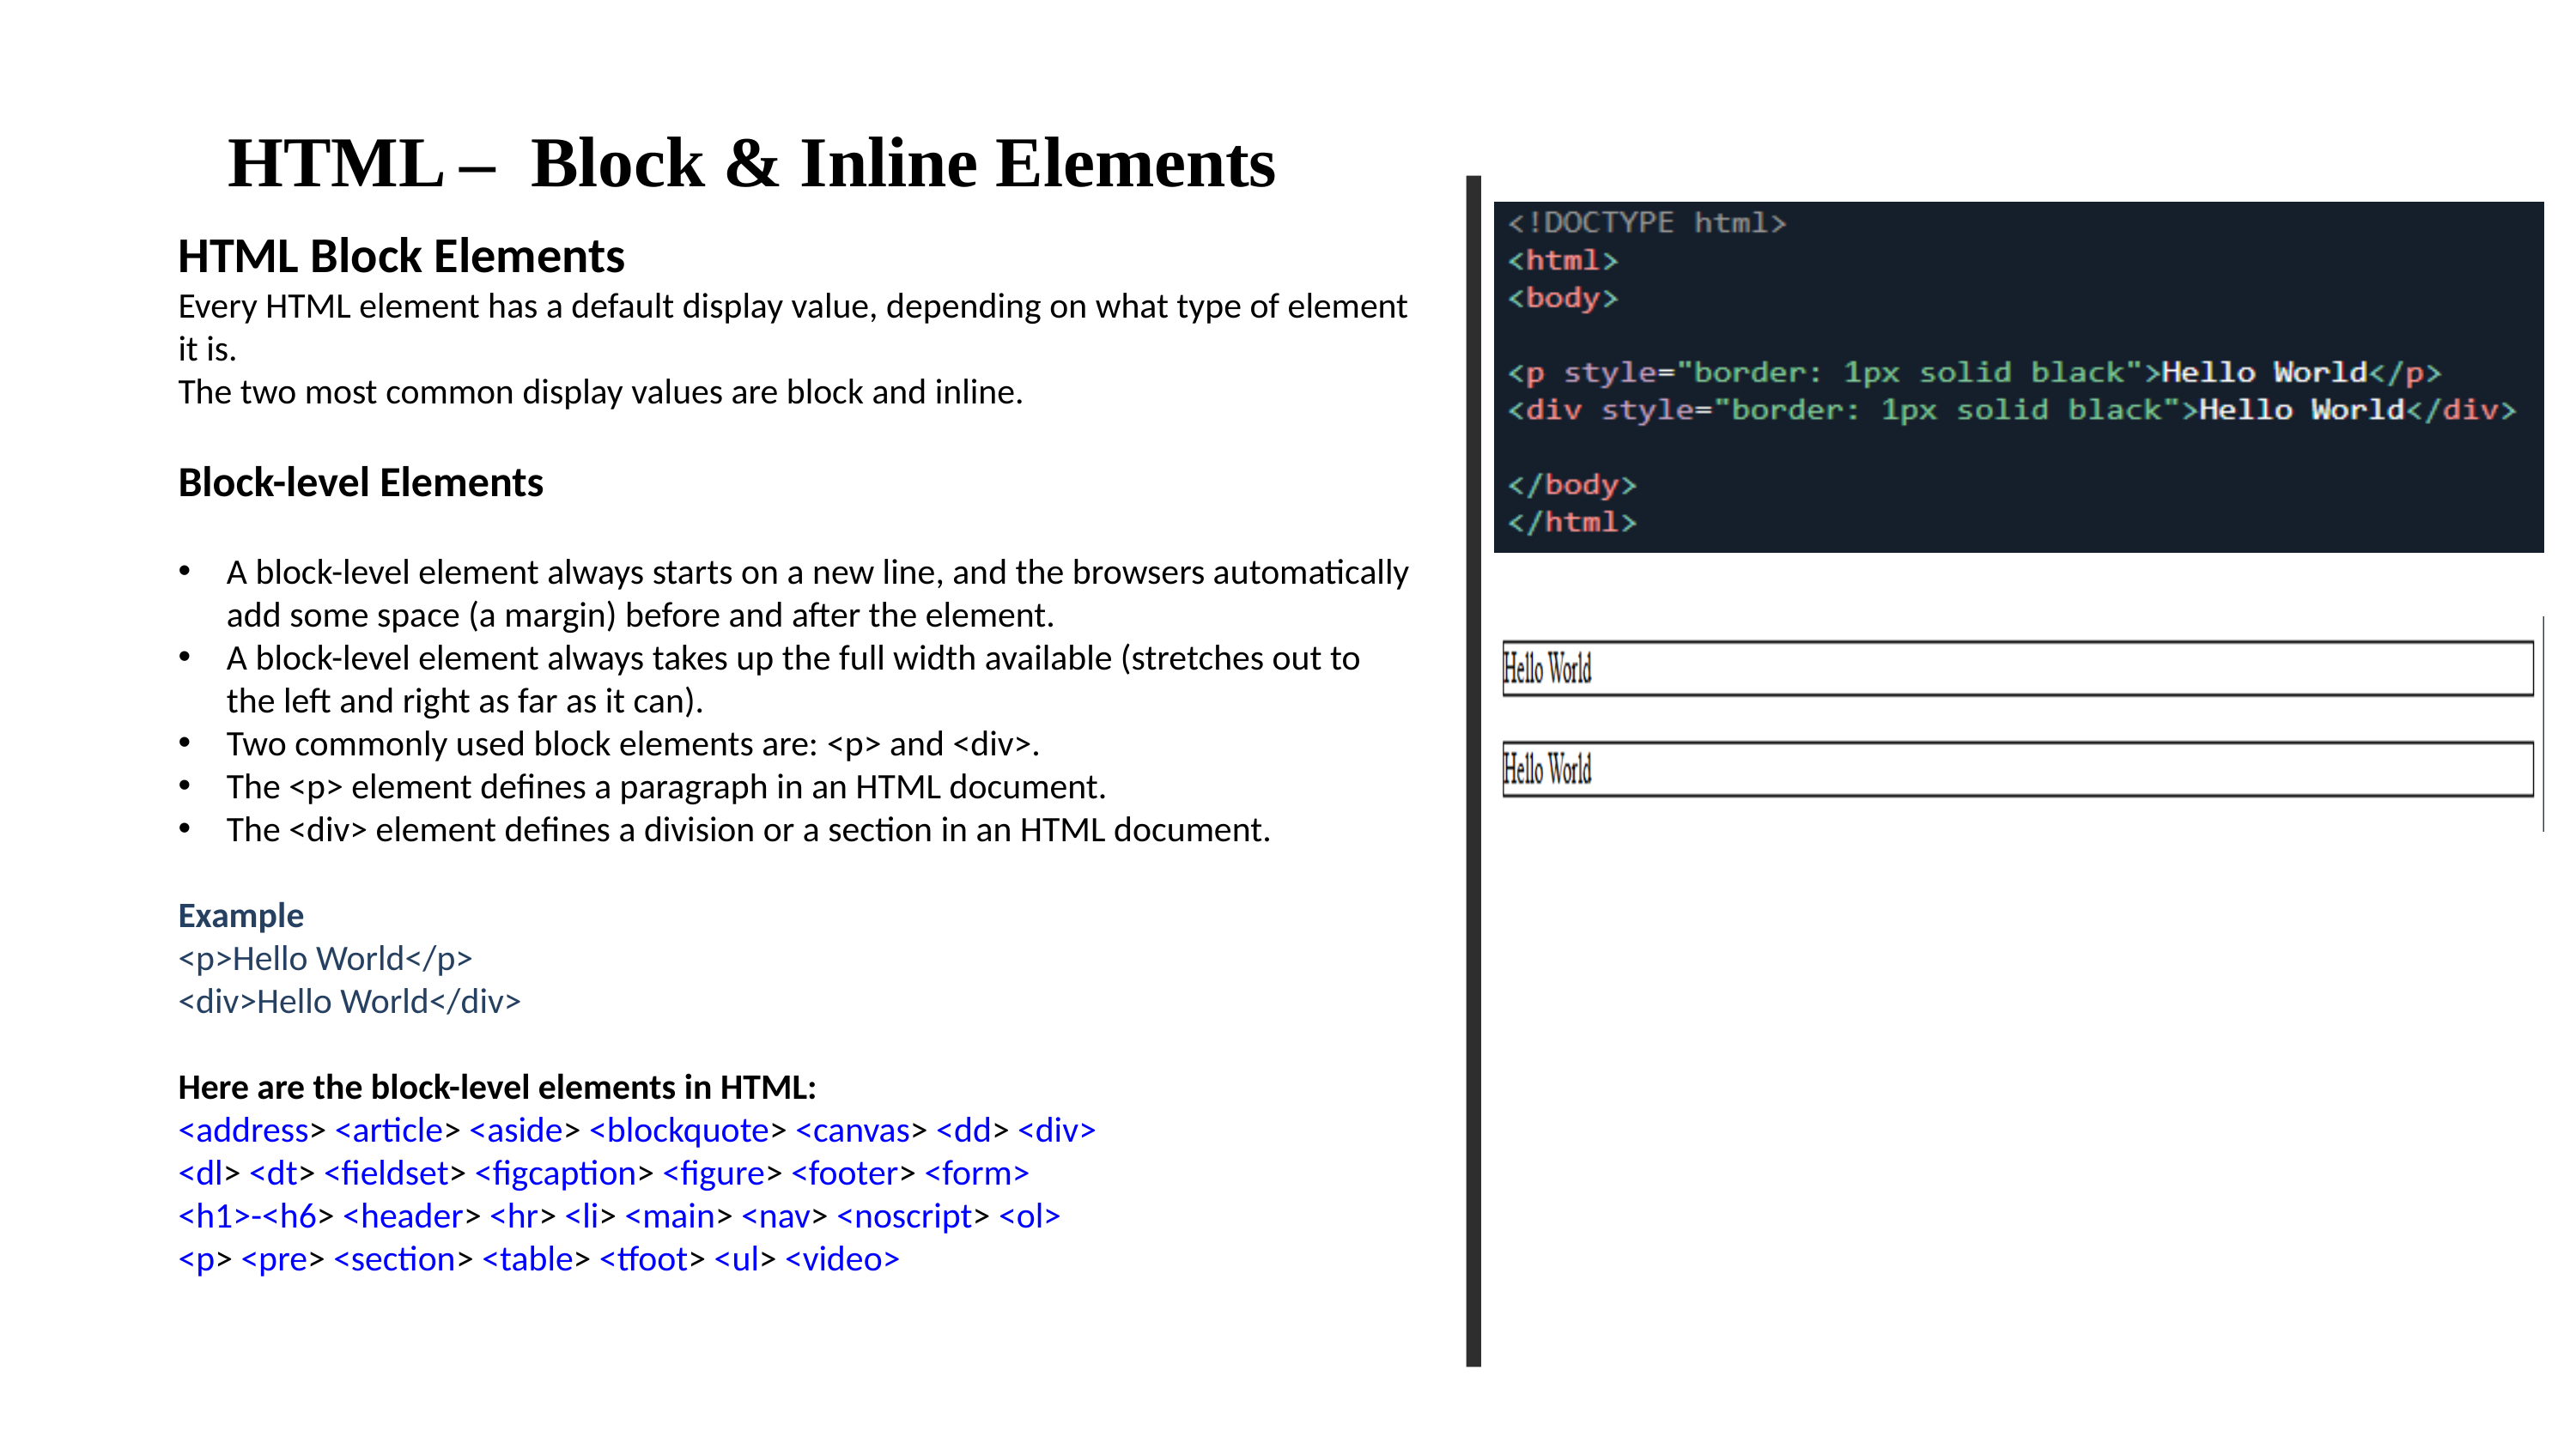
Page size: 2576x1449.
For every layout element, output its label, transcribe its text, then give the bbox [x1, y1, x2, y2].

picture [1493, 616, 2544, 832]
title HTML – Block & Inline Elements [91, 113, 1413, 358]
text_box [1466, 175, 1481, 1367]
text_box HTML Block Elements Every HTML element has a default display value, depending on what type of element it is. The two most common display values are block and inline. Block-level Elements A block-level element always starts on a new line, and the browsers automatically add some space (a margin) before and after the element. A block-level element always takes up the full width available (stretches out to the left and right as far as it can). Two commonly used block elements are: <p> and <div>. The <p> element defines a paragraph in an HTML document. The <div> element defines a division or a section in an HTML document. Example <p>Hello World</p> <div>Hello World</div> Here are the block-level elements in HTML: <address> <article> <aside> <blockquote> <canvas> <dd> <div> <dl> <dt> <fieldset> <figcaption> <figure> <footer> <form> <h1>-<h6> <header> <hr> <li> <main> <nav> <noscript> <ol> <p> <pre> <section> <table> <tfoot> <ul> <video> [178, 358, 1413, 1449]
picture [1493, 202, 2544, 553]
